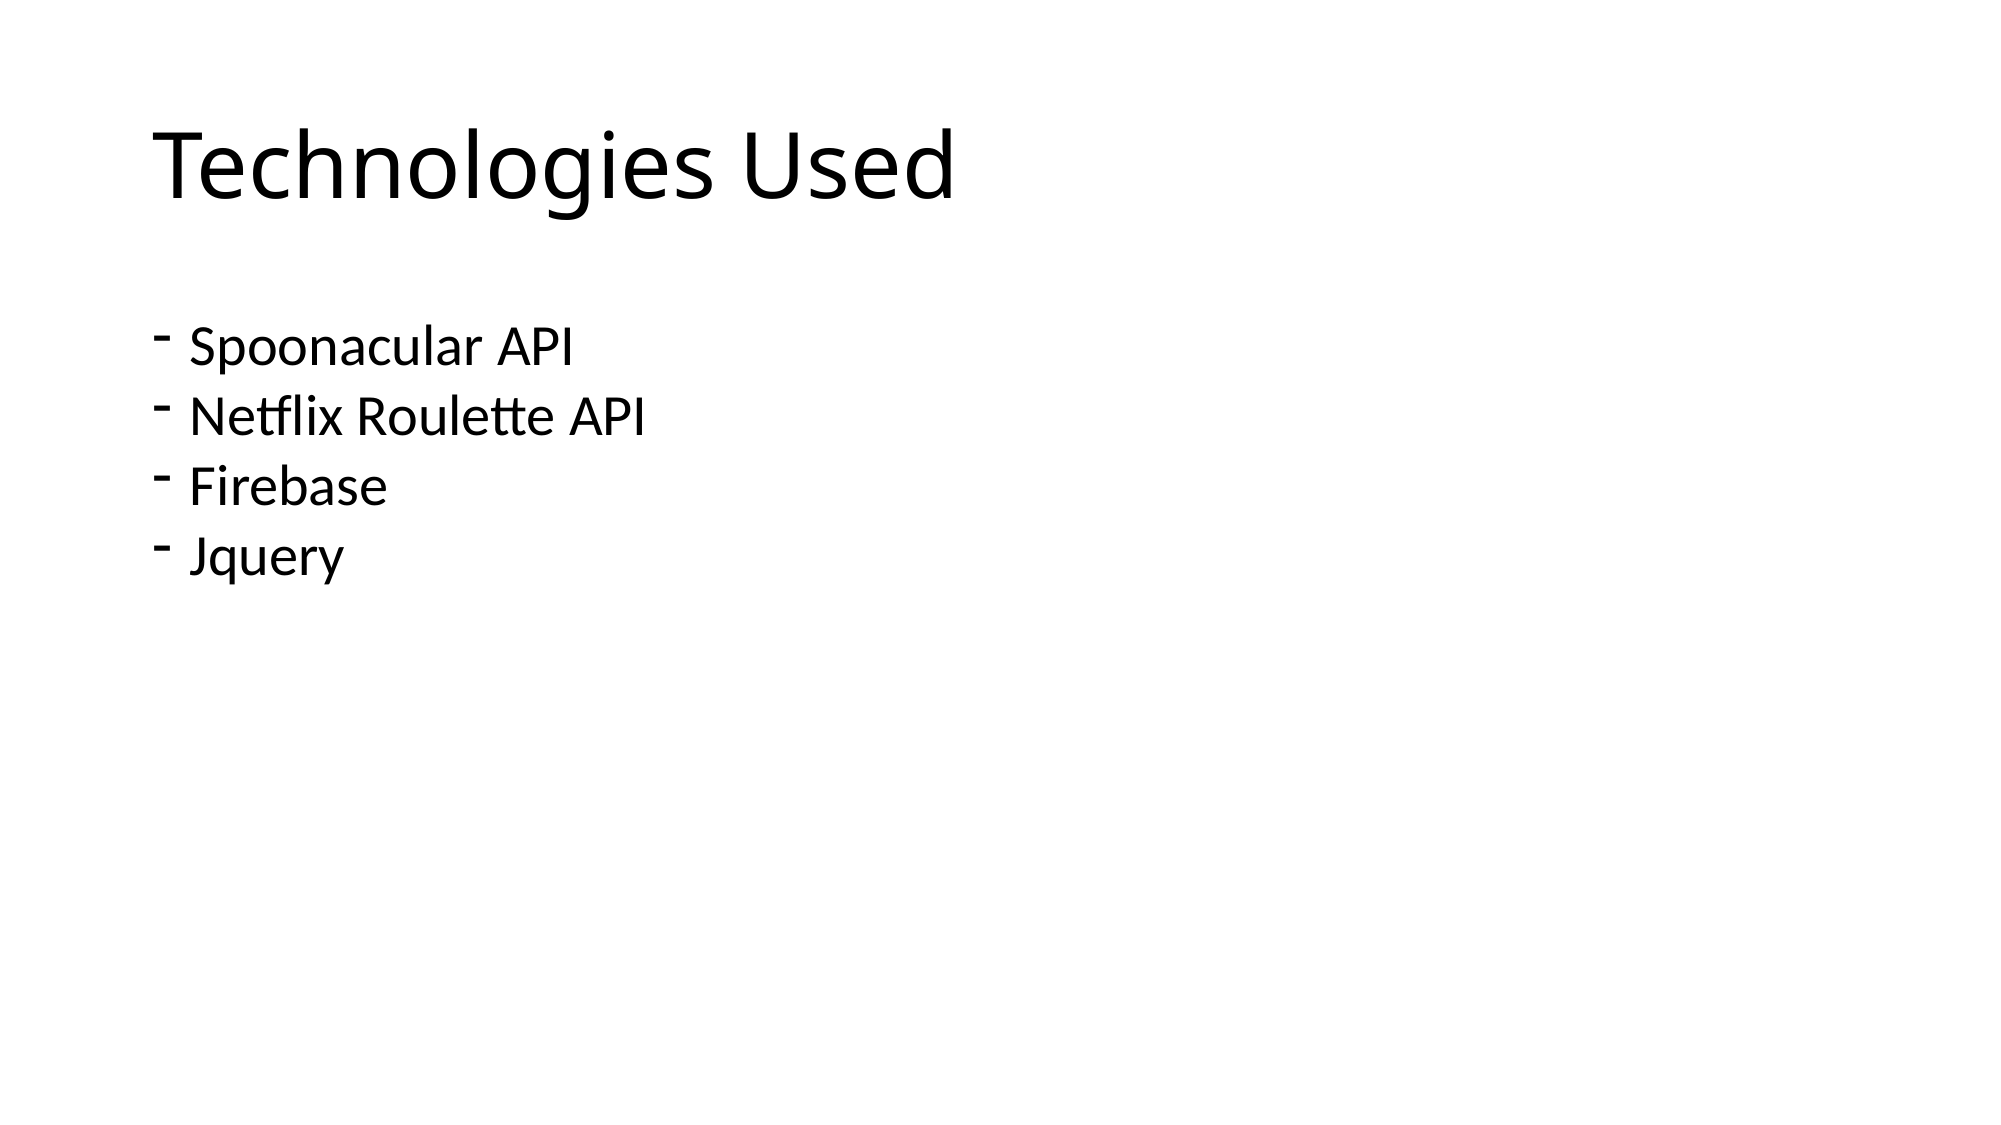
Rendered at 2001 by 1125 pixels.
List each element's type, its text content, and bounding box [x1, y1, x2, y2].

title Technologies Used [137, 59, 1863, 278]
list Spoonacular API Netflix Roulette API Firebase Jquery [137, 299, 1863, 1014]
